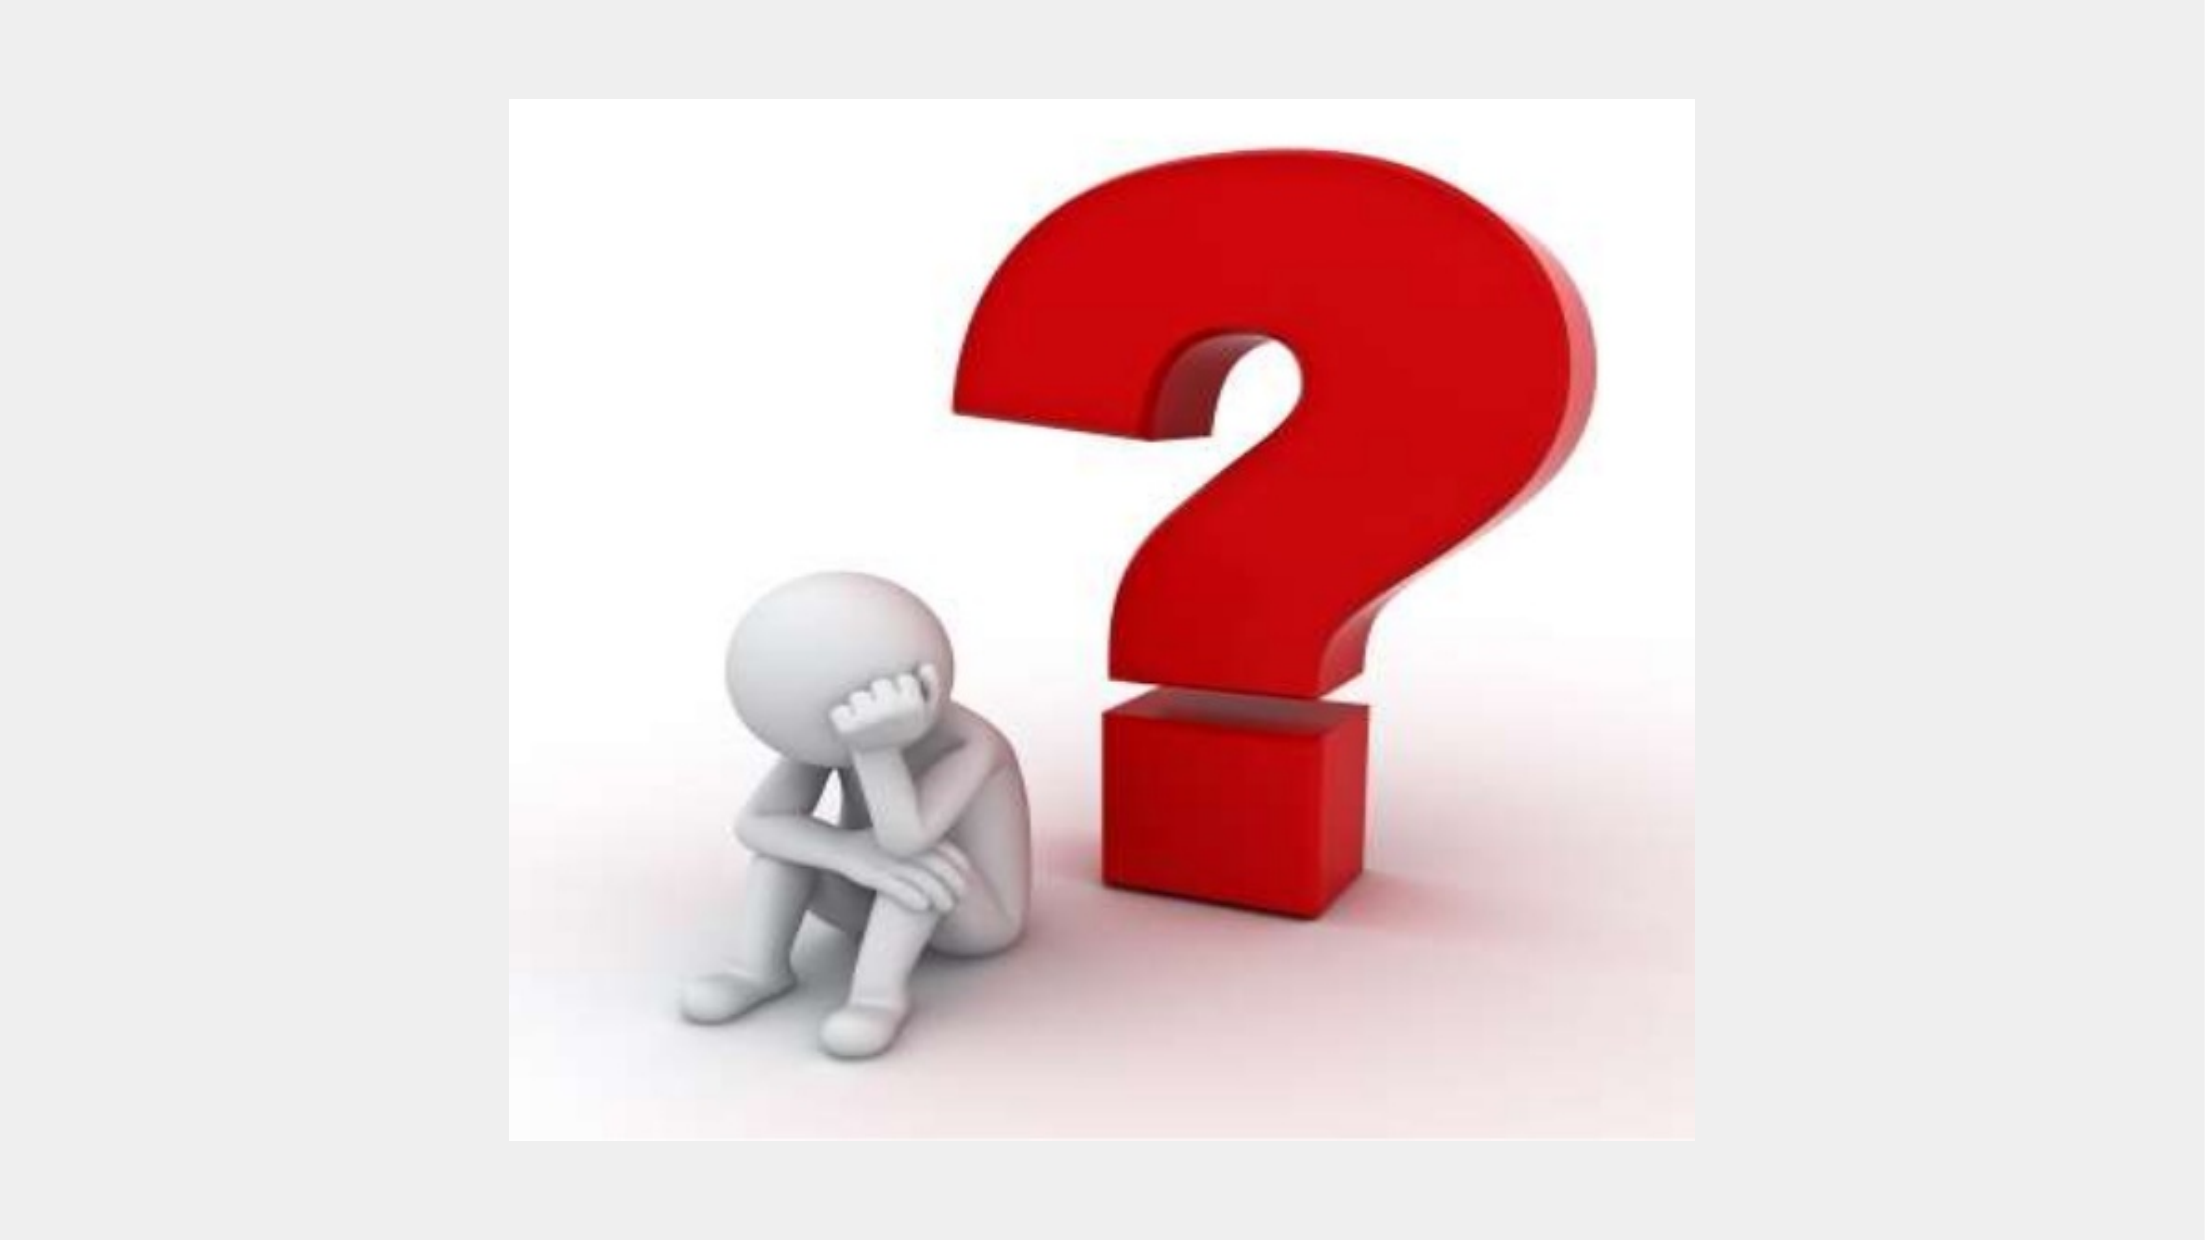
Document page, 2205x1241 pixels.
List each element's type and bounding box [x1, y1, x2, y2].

picture [509, 98, 1695, 1142]
